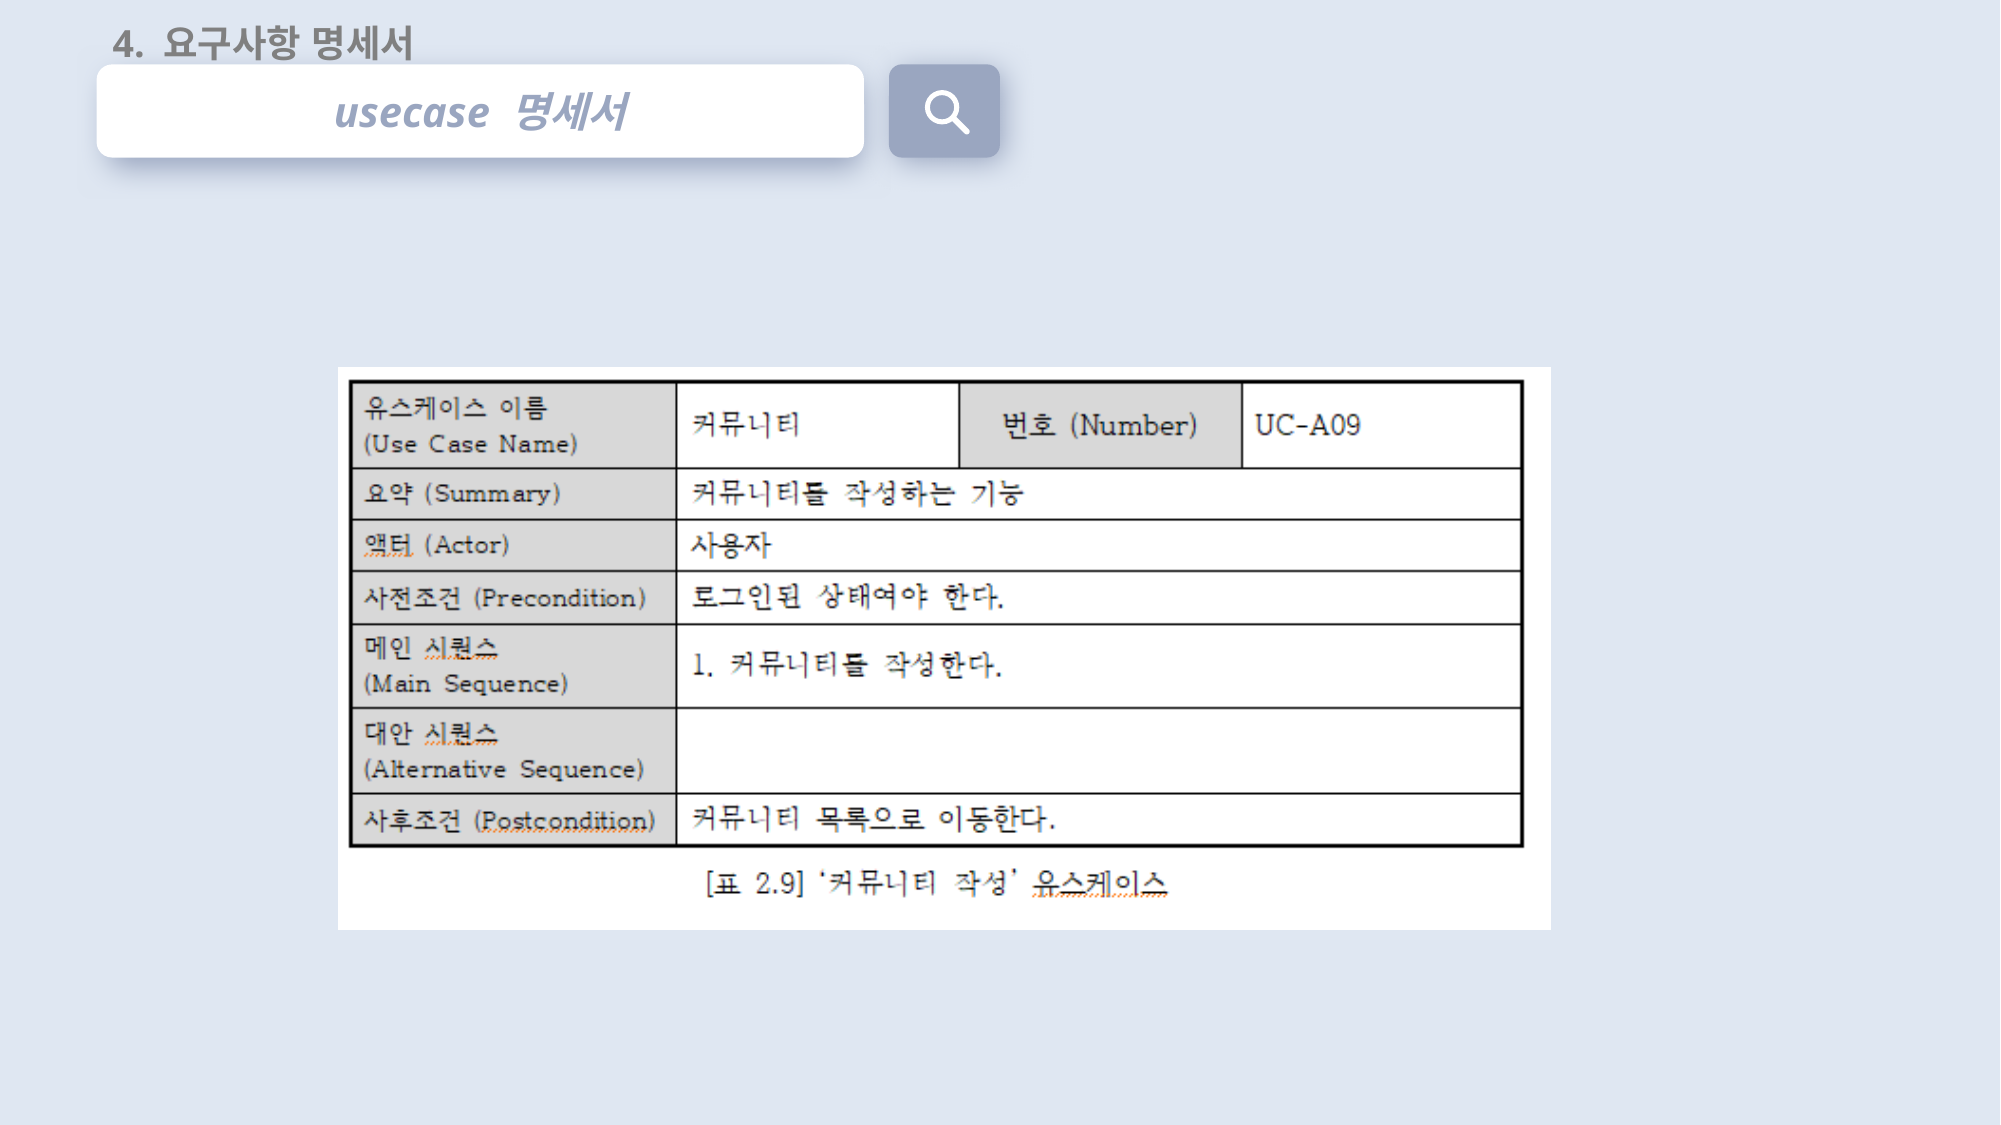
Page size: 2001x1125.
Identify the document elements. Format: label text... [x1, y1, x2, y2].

text_box [923, 89, 961, 126]
text_box usecase 명세서 [95, 63, 866, 159]
picture [338, 367, 1551, 930]
text_box [950, 115, 971, 136]
text_box [887, 63, 1001, 159]
text_box 4. 요구사항 명세서 [75, 0, 453, 73]
